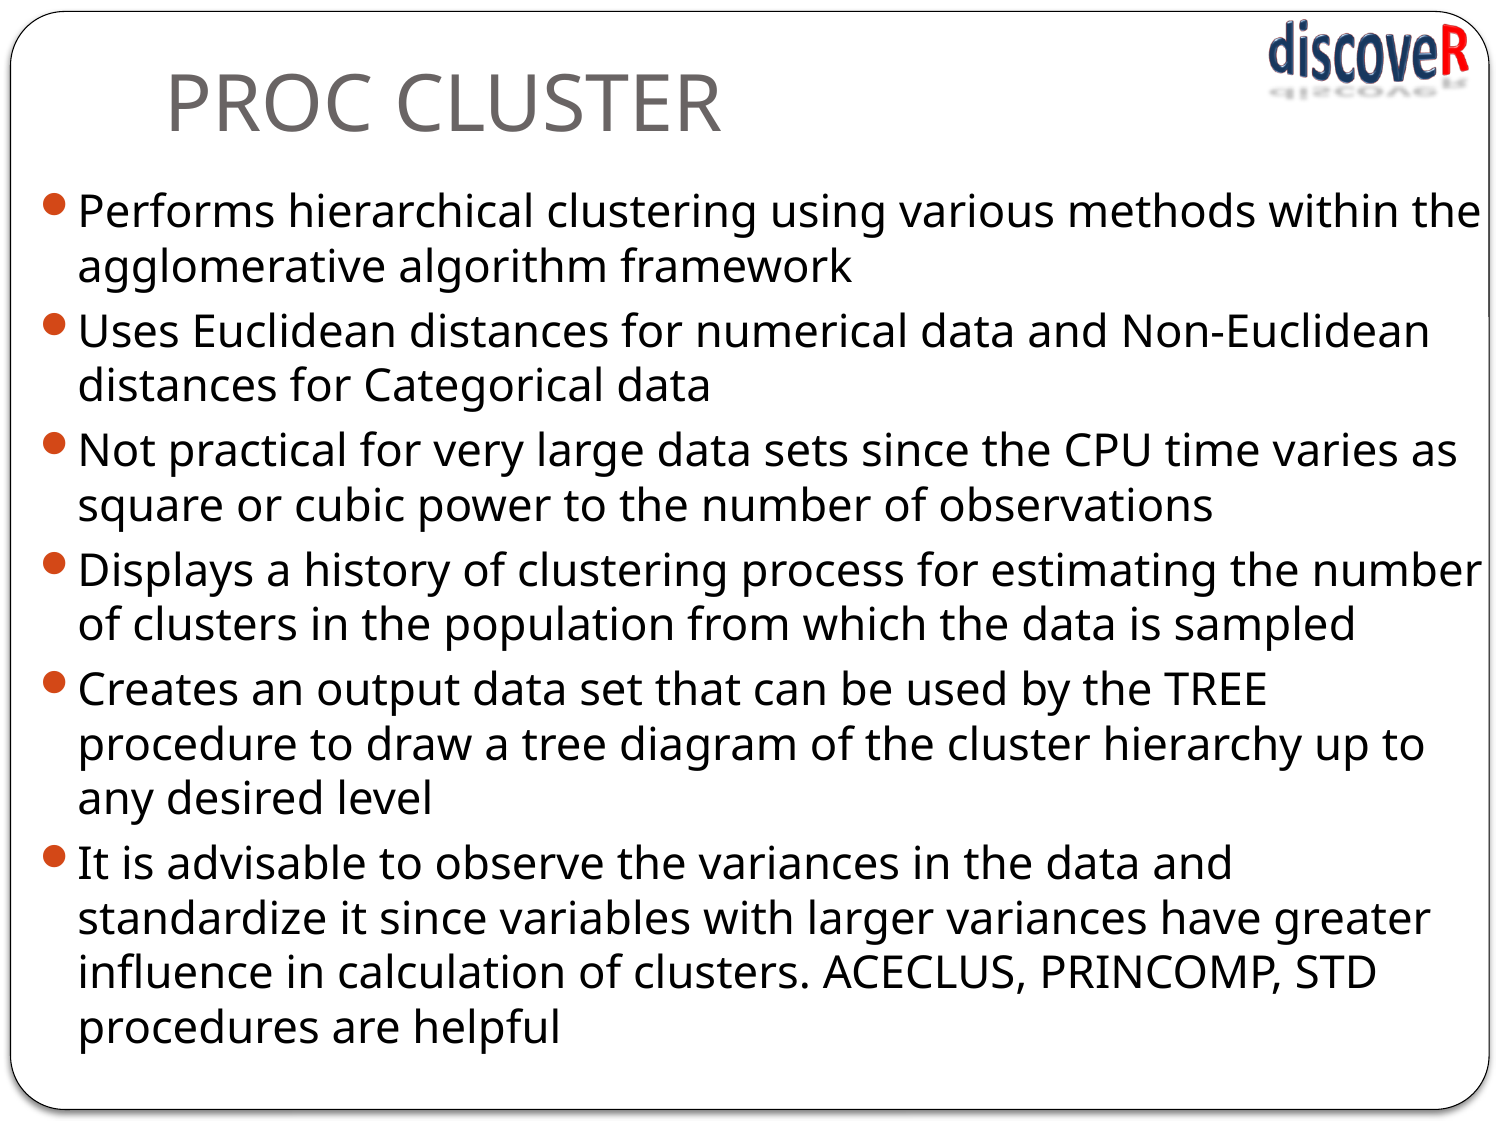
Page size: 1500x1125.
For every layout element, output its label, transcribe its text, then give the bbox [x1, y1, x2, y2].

list Performs hierarchical clustering using various methods within the agglomerative algorithm framework Uses Euclidean distances for numerical data and Non-Euclidean distances for Categorical data Not practical for very large data sets since the CPU time varies as square or cubic power to the number of observations Displays a history of clustering process for estimating the number of clusters in the population from which the data is sampled Creates an output data set that can be used by the TREE procedure to draw a tree diagram of the cluster hierarchy up to any desired level It is advisable to observe the variances in the data and standardize it since variables with larger variances have greater influence in calculation of clusters. ACECLUS, PRINCOMP, STD procedures are helpful [24, 174, 1500, 1125]
picture [1262, 12, 1475, 106]
title PROC CLUSTER [150, 45, 1425, 163]
